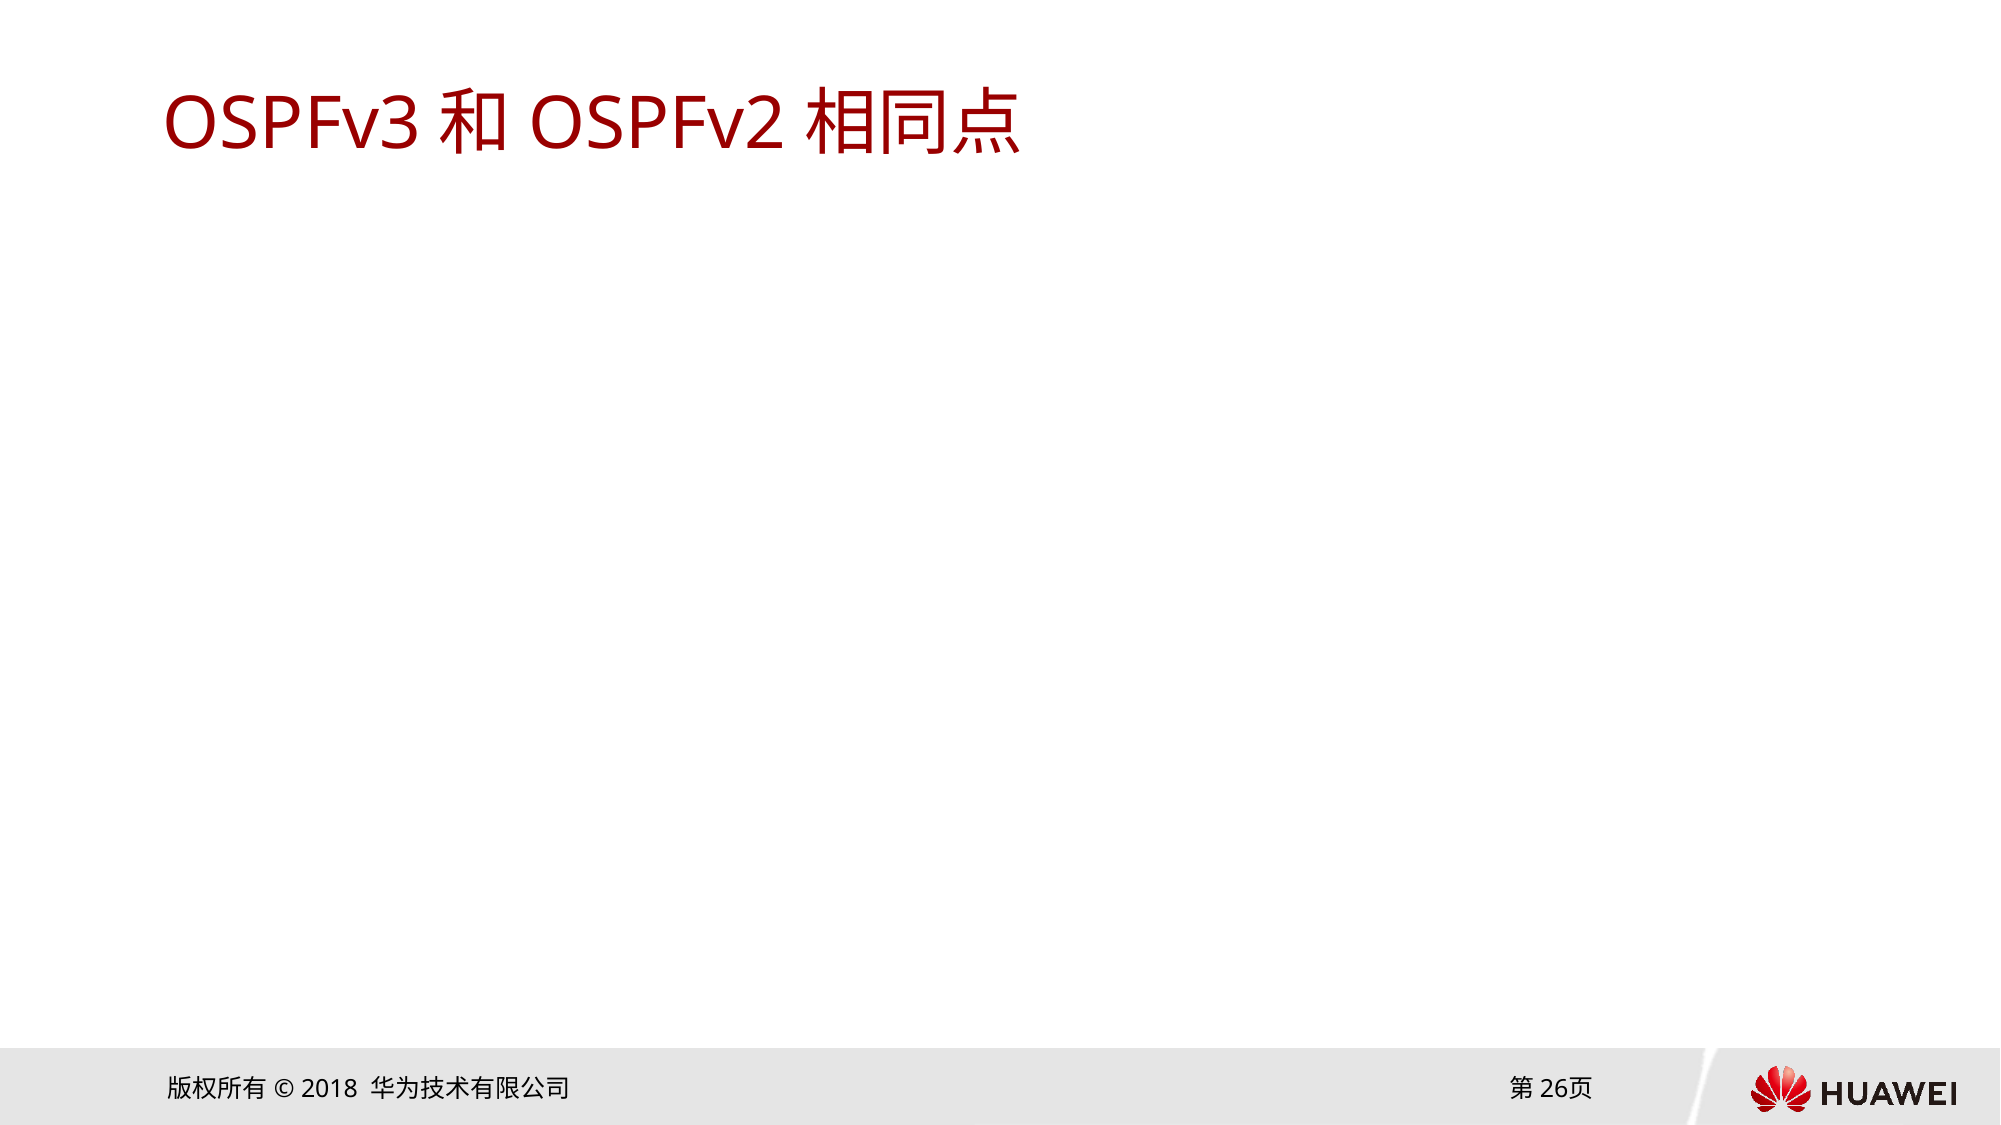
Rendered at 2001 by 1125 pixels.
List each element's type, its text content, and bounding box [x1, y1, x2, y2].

picture [0, 1048, 2000, 1125]
title OSPFv3和OSPFv2相同点 [149, 47, 1883, 191]
